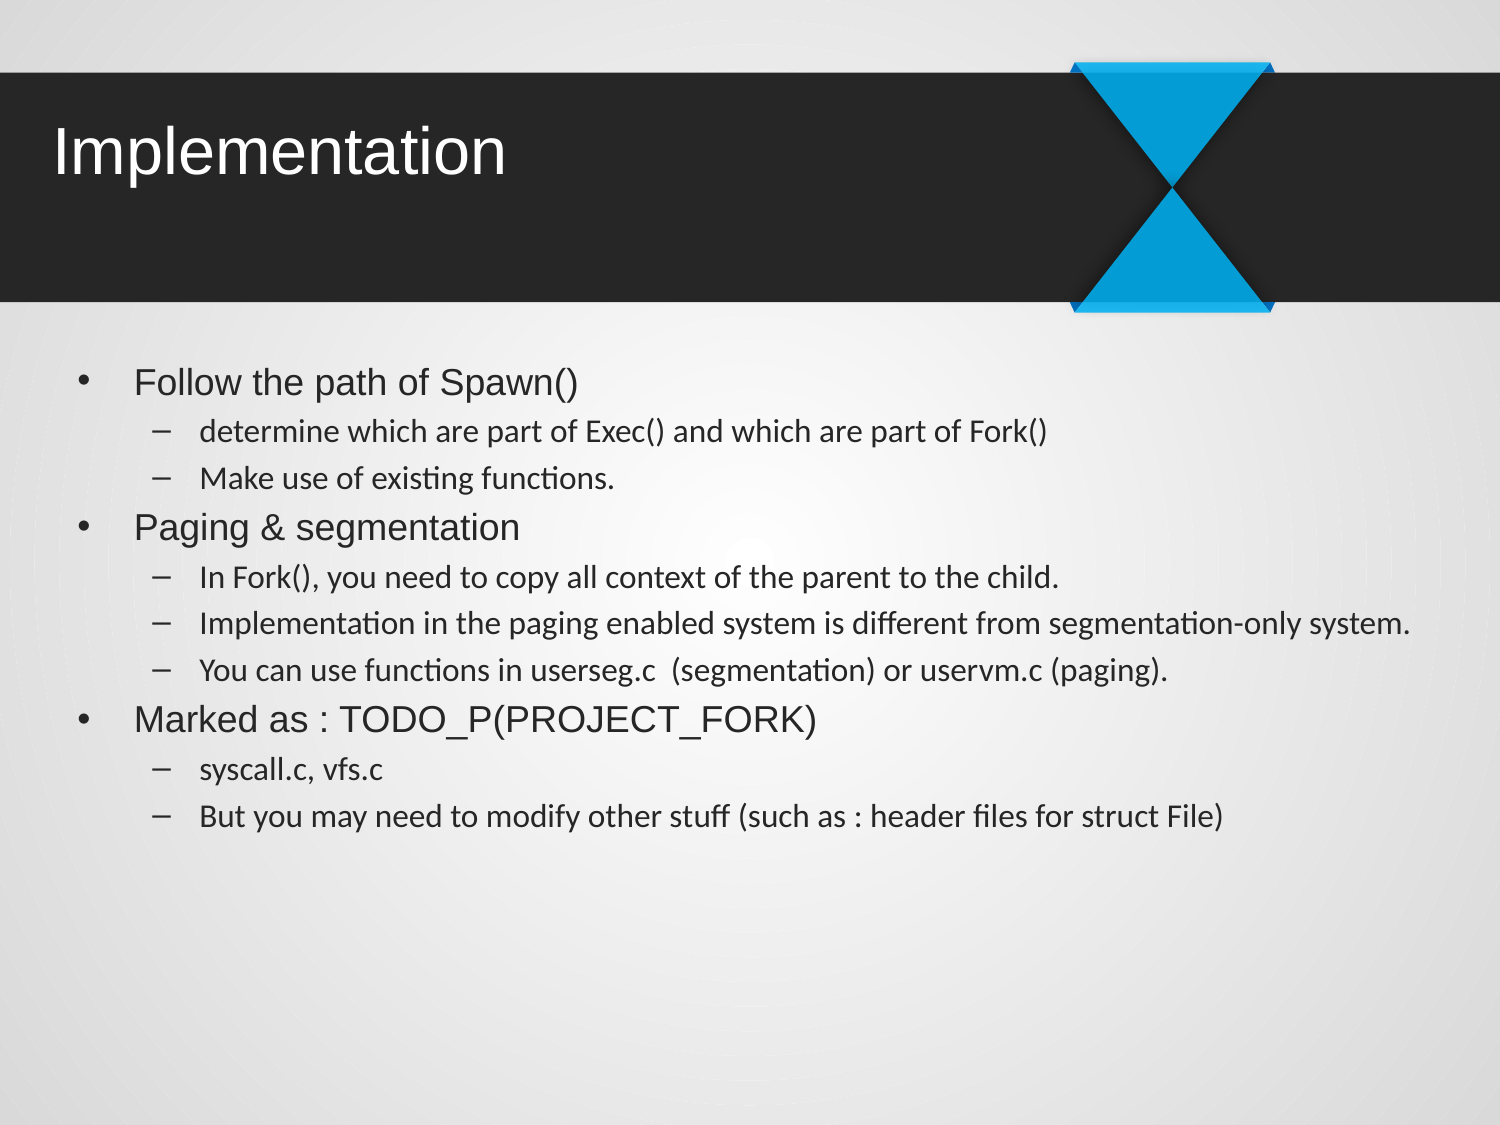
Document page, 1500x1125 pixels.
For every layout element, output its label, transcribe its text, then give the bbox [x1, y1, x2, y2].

picture [1262, 303, 1271, 313]
list Follow the path of Spawn() determine which are part of Exec() and which are part of Fork() Make use of existing functions. Paging & segmentation In Fork(), you need to copy all context of the parent to the child. Implementation in the paging enabled system is different from segmentation-only system. You can use functions in userseg.c (segmentation) or uservm.c (paging). Marked as : TODO_P(PROJECT_FORK) syscall.c, vfs.c But you may need to modify other stuff (such as : header files for struct File) [62, 350, 1438, 1000]
picture [1074, 302, 1082, 313]
picture [1263, 62, 1271, 72]
title Implementation [37, 95, 925, 200]
